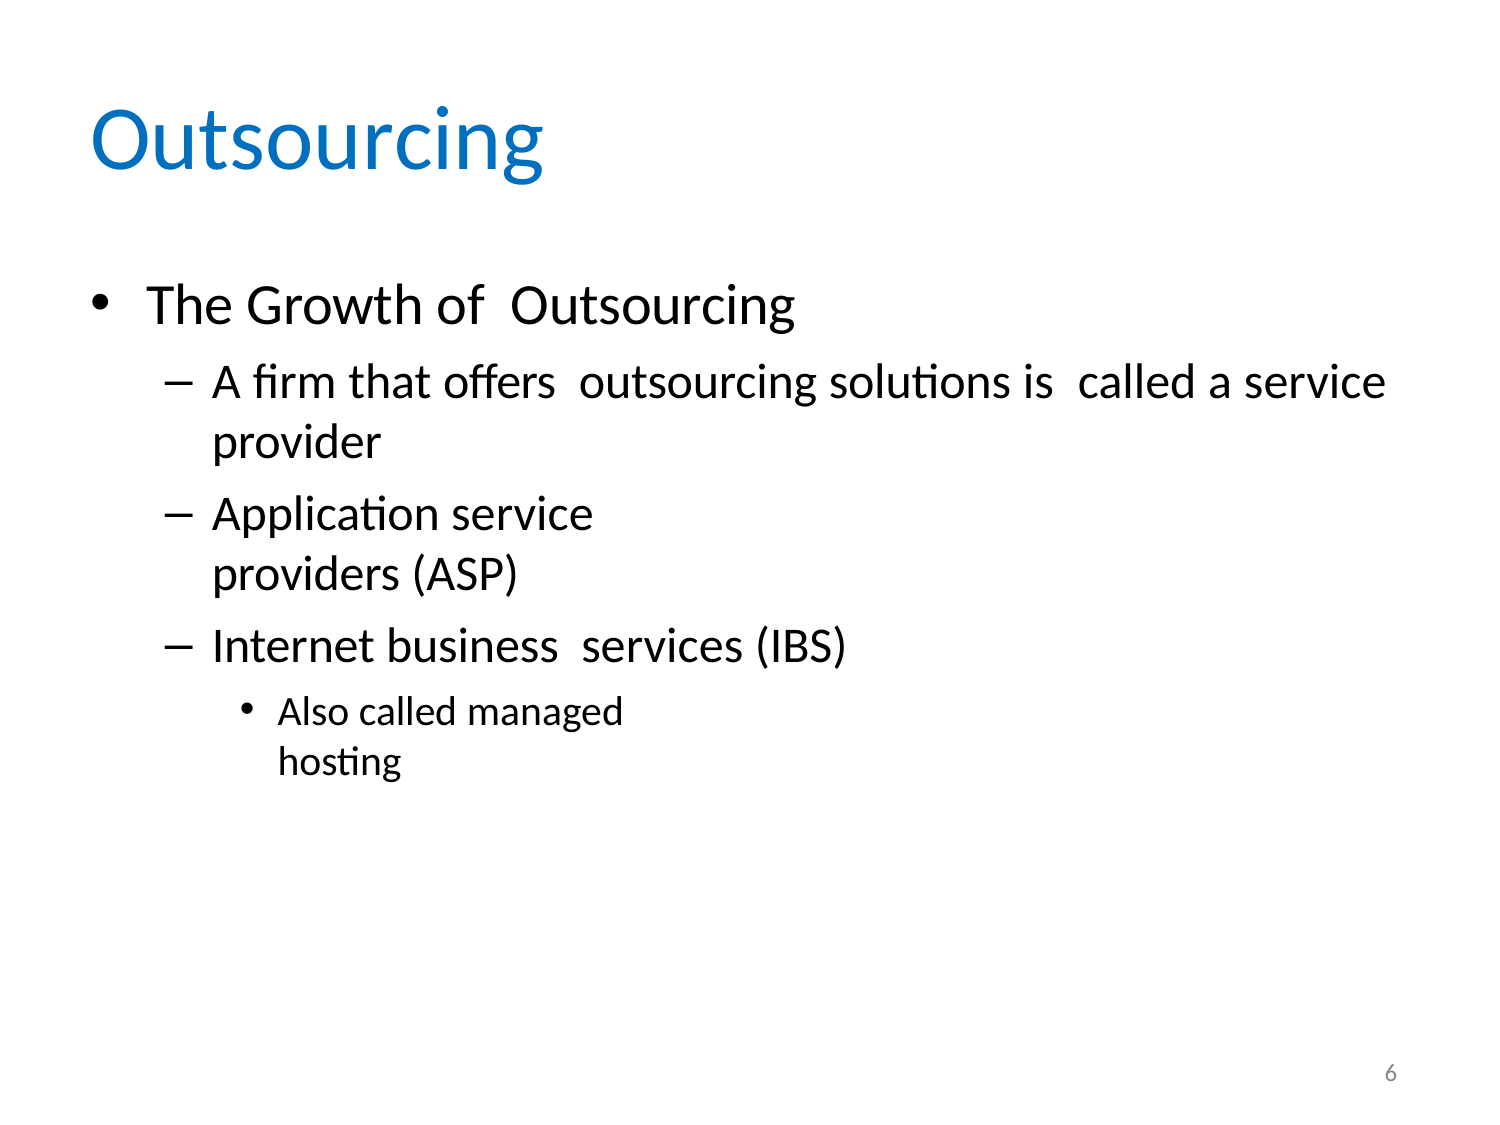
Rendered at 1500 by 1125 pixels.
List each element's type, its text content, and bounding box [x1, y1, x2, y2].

title Outsourcing [87, 75, 547, 264]
text_box The Growth of Outsourcing A firm that offers outsourcing solutions is called a service provider Application service providers (ASP) Internet business services (IBS) Also called managed hosting [87, 264, 1388, 784]
slide_number 6 [1380, 1060, 1415, 1125]
